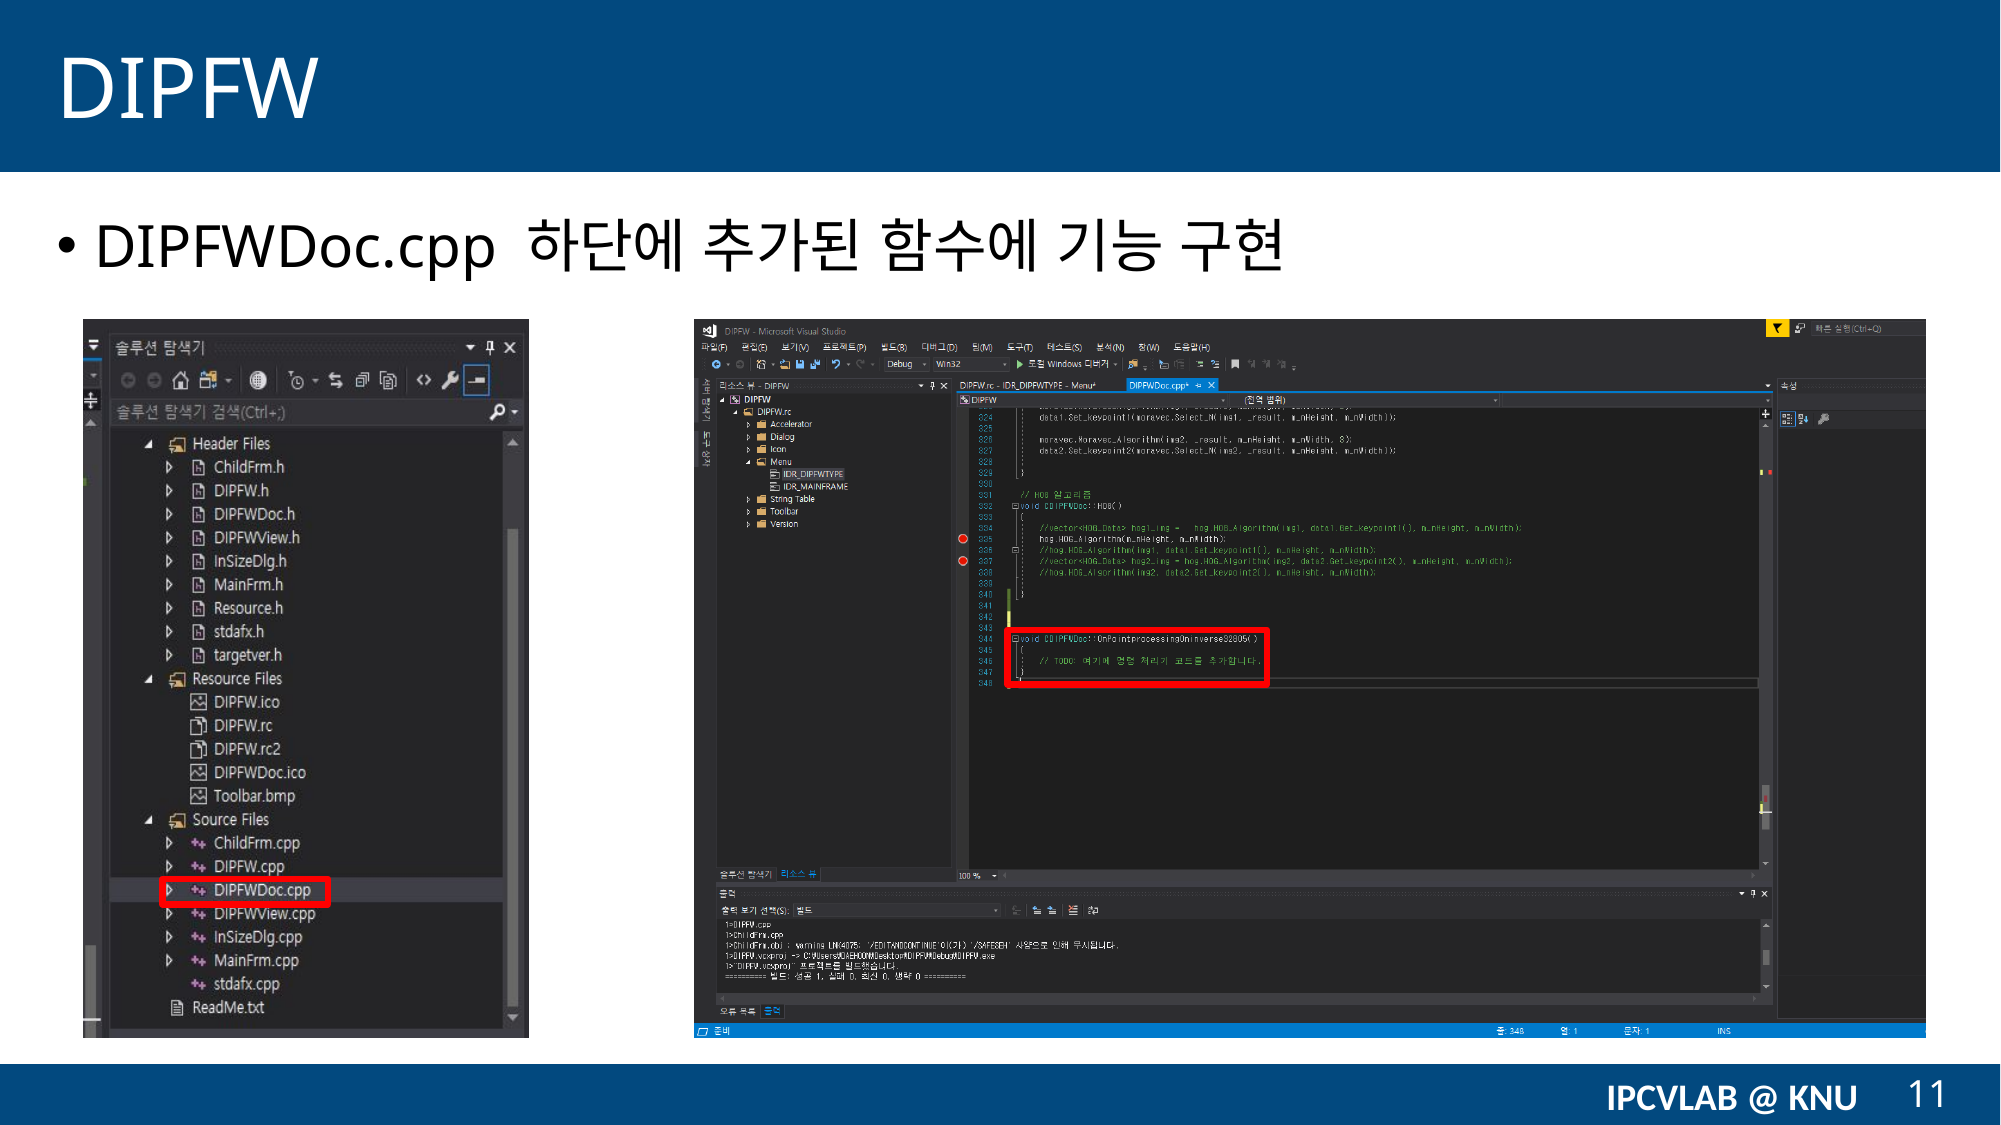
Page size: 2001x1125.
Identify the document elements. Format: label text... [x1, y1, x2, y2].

picture [694, 319, 1926, 1038]
list DIPFWDoc.cpp 하단에 추가된 함수에 기능 구현 [41, 209, 1937, 1014]
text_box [83, 319, 529, 1038]
title DIPFW [41, 38, 1937, 145]
slide_number 11 [1875, 1065, 1982, 1125]
